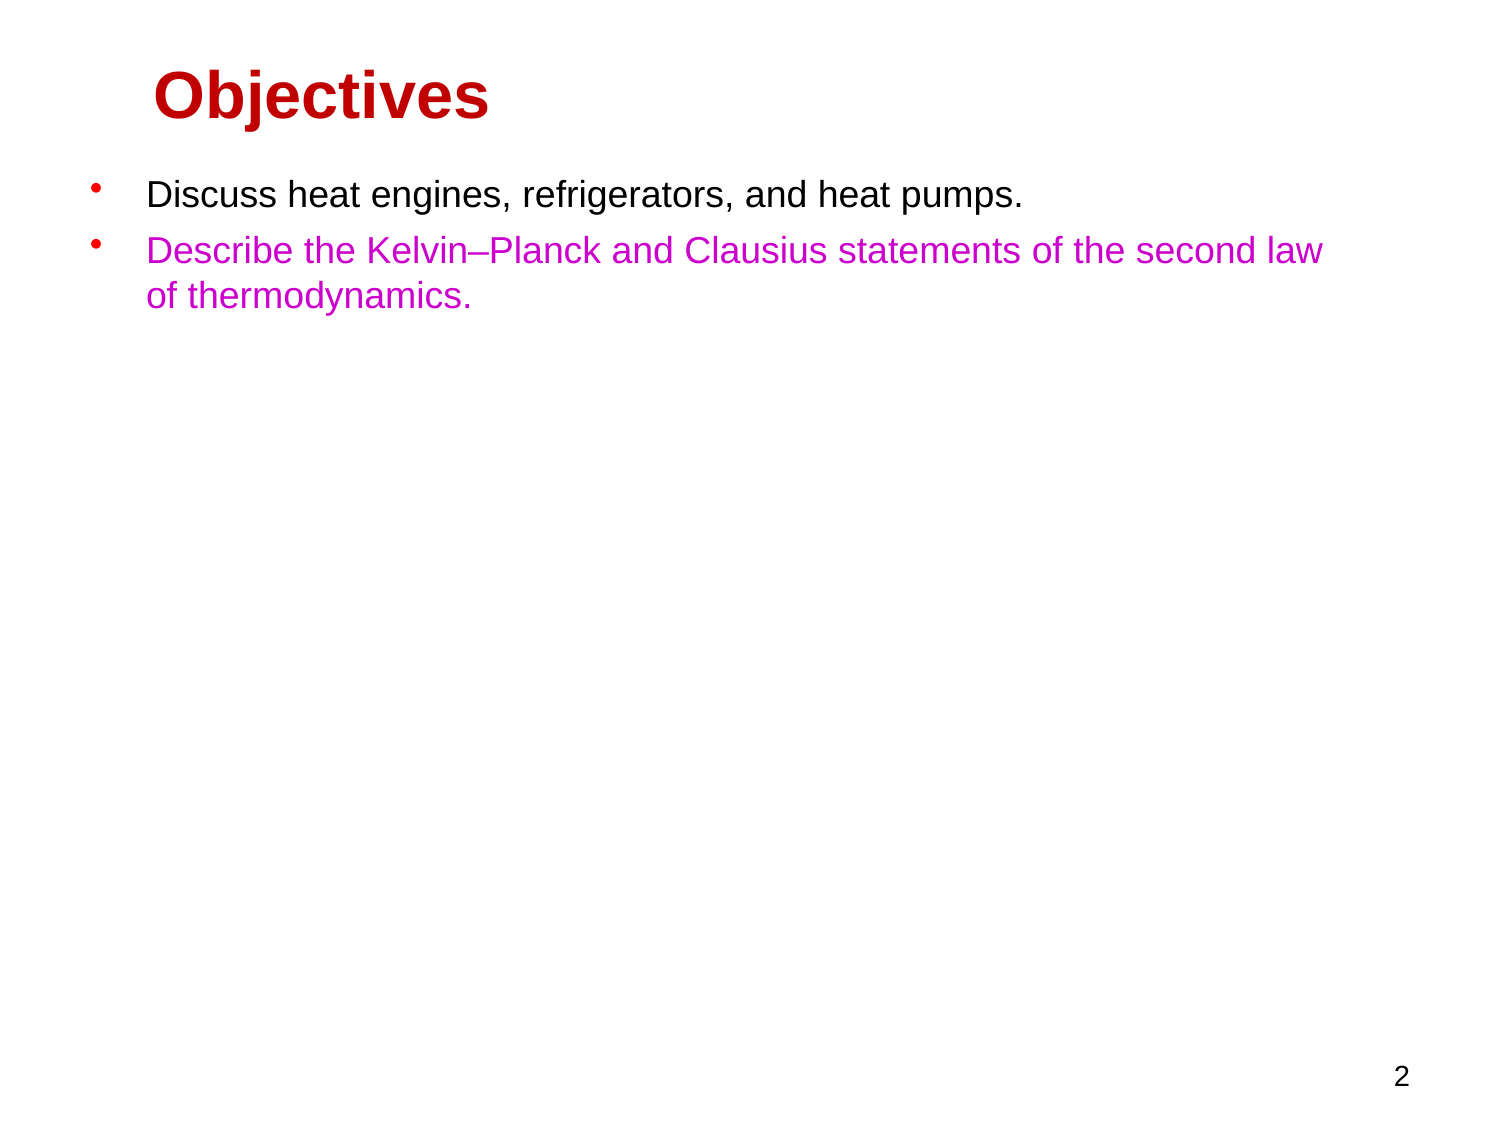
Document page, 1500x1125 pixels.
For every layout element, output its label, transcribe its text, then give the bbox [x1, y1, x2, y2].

text_box Discuss heat engines, refrigerators, and heat pumps. Describe the Kelvin–Planck and Clausius statements of the second law of thermodynamics. [74, 162, 1363, 324]
slide_number 2 [1074, 1049, 1426, 1103]
text_box Objectives [139, 44, 506, 140]
